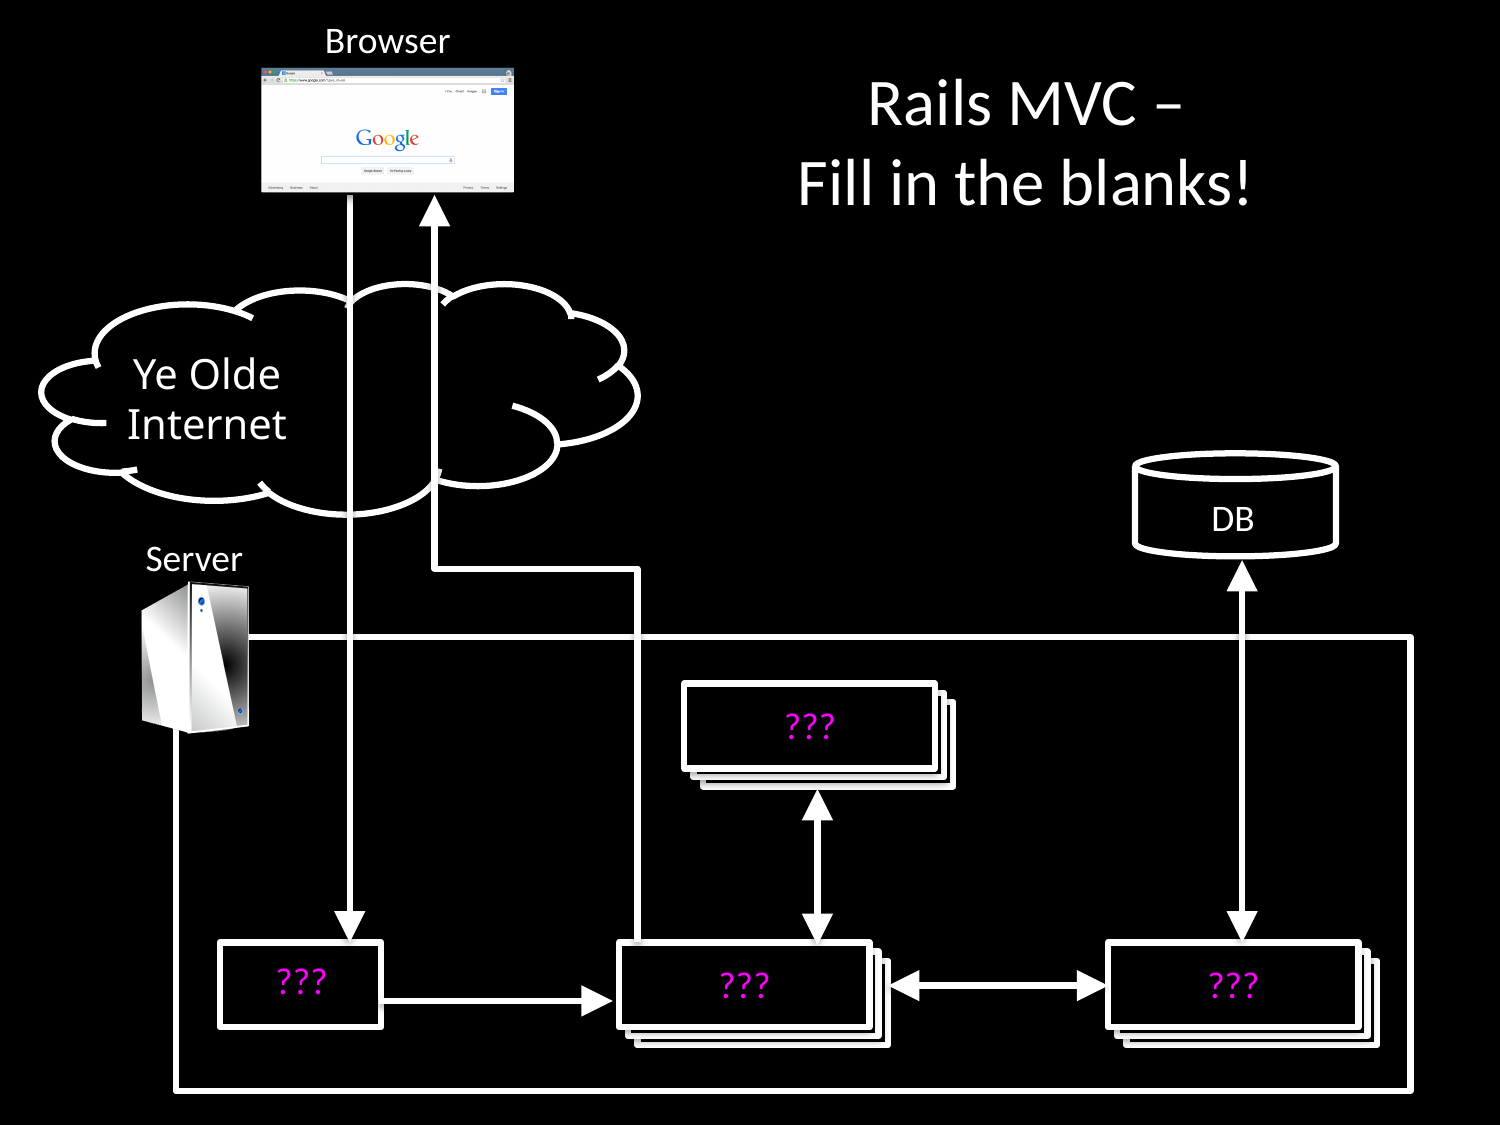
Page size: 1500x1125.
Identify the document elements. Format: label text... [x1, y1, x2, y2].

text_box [162, 467, 910, 671]
title Rails MVC – Fill in the blanks! [628, 45, 1425, 233]
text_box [70, 526, 1411, 1092]
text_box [684, 683, 954, 787]
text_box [354, 283, 638, 465]
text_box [1107, 942, 1378, 1046]
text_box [618, 942, 889, 1046]
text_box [219, 942, 382, 1028]
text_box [41, 283, 345, 515]
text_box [1134, 453, 1337, 557]
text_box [248, 8, 528, 212]
